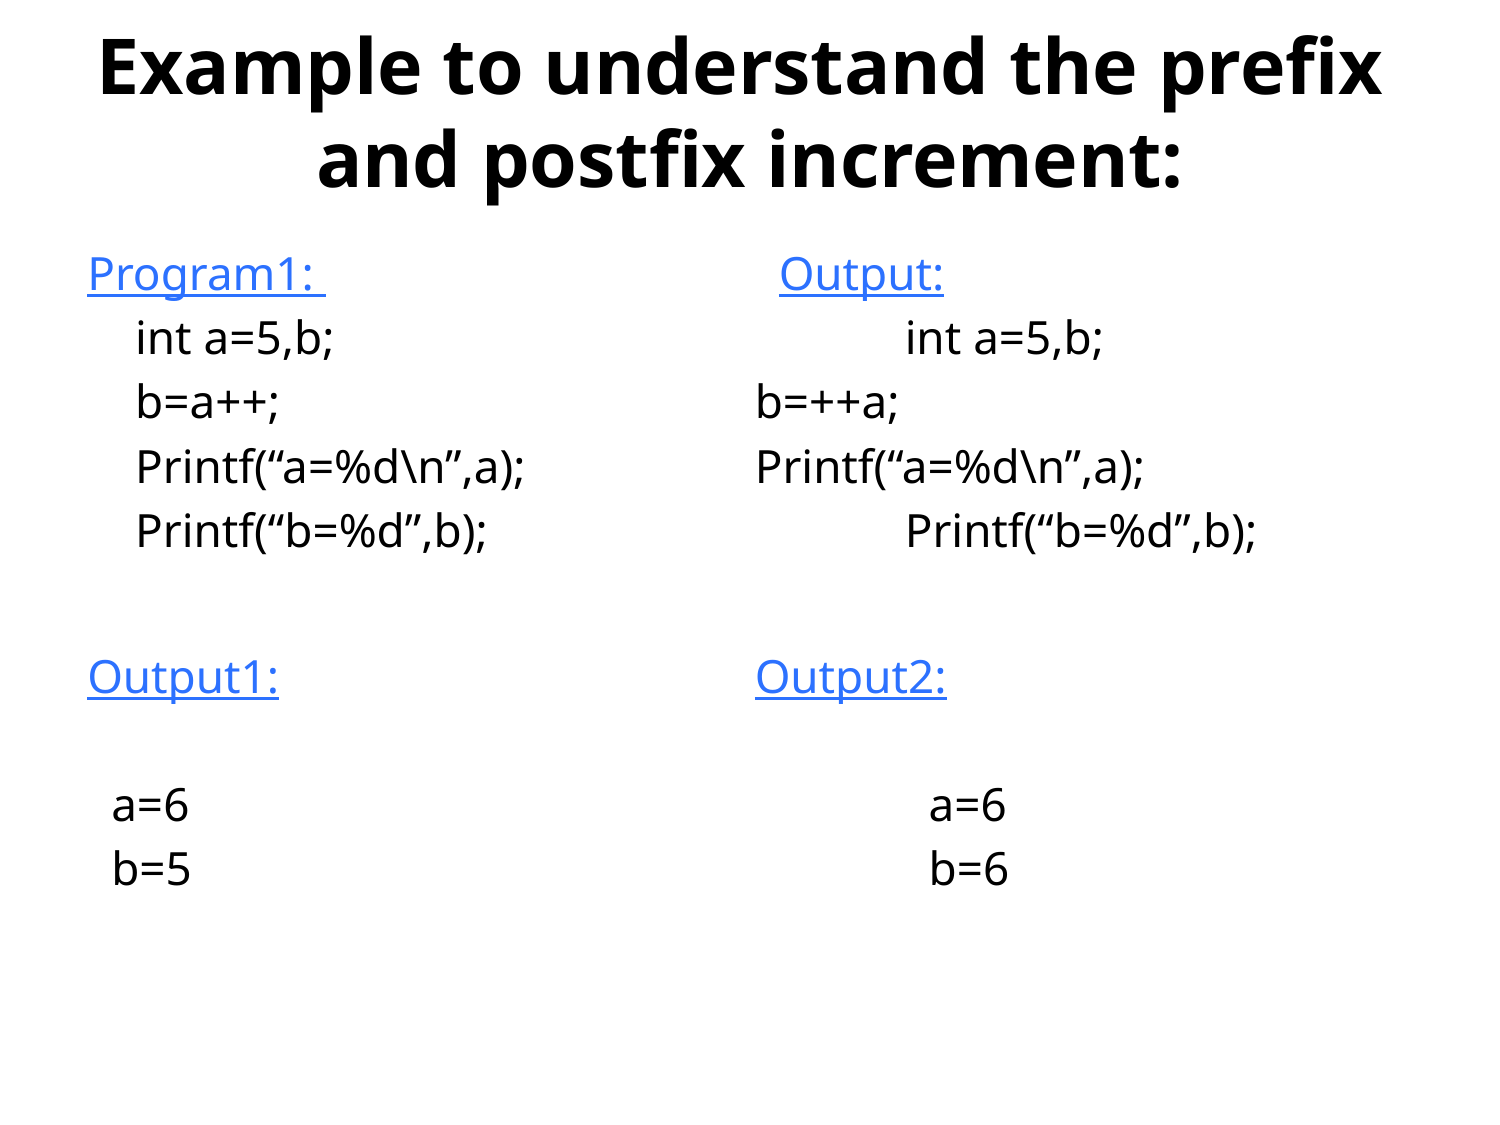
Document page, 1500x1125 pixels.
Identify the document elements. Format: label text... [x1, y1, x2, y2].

list Program1: Output: int a=5,b; int a=5,b; b=a++; b=++a; Printf(“a=%d\n”,a); Printf(“a=%d\n”,a); Printf(“b=%d”,b); Printf(“b=%d”,b); Output1: Output2: a=6 a=6 b=5 b=6 [50, 237, 1425, 1075]
title Example to understand the prefix and postfix increment: [75, 45, 1425, 175]
